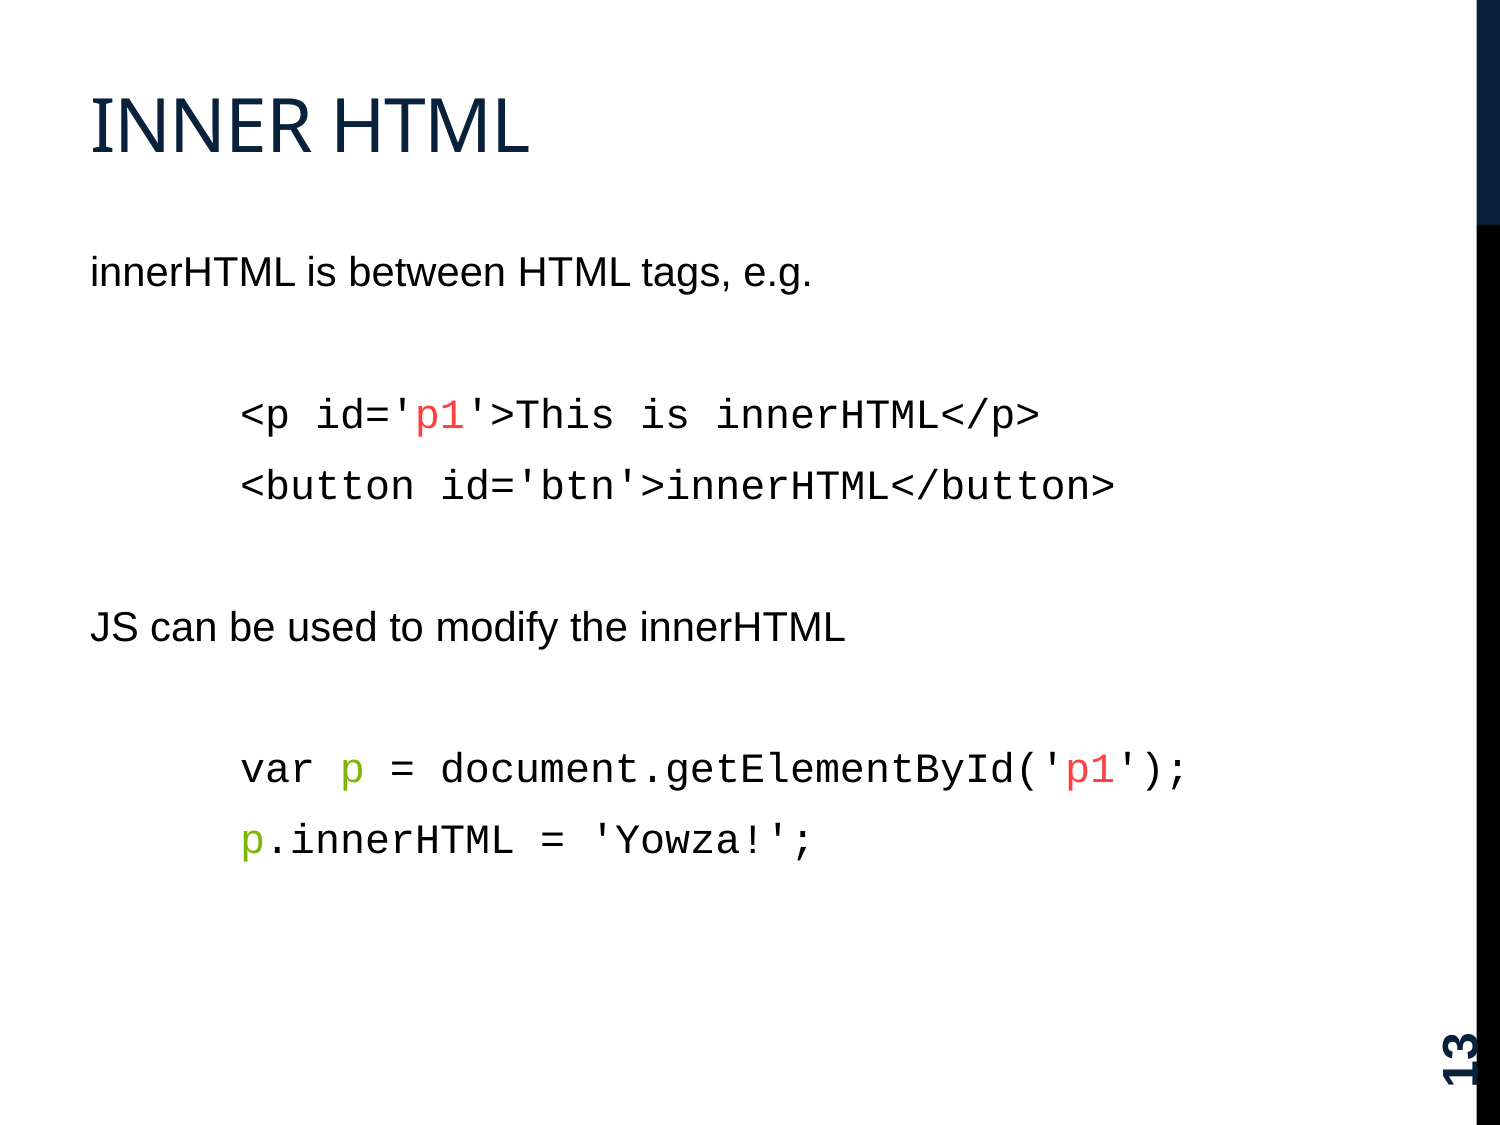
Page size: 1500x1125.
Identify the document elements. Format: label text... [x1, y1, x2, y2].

slide_number 13 [1427, 887, 1488, 1104]
list innerHTML is between HTML tags, e.g. <p id='p1'>This is innerHTML</p> <button id='btn'>innerHTML</button> JS can be used to modify the innerHTML var p = document.getElementById('p1'); p.innerHTML = 'Yowza!'; [75, 237, 1325, 1005]
title inner html [75, 25, 1325, 175]
